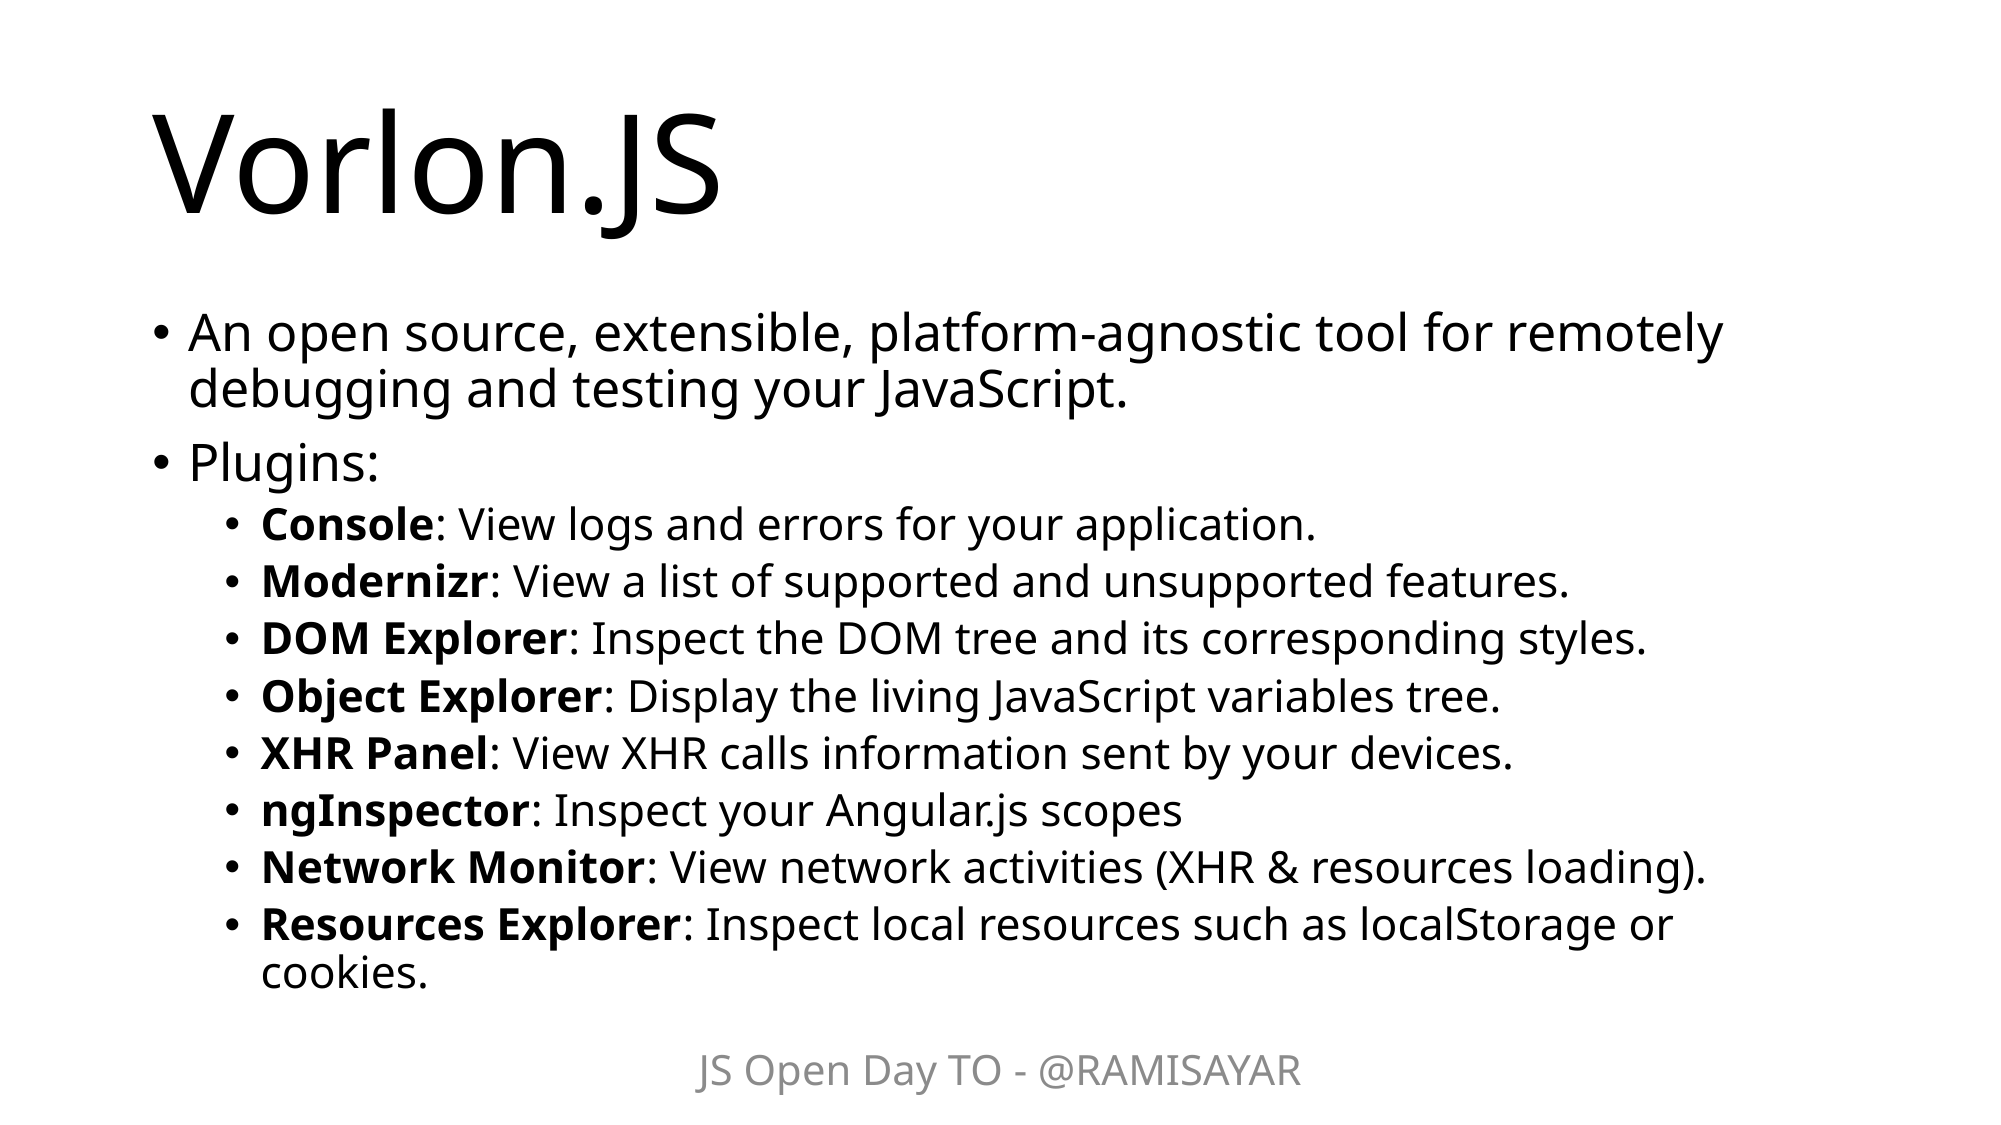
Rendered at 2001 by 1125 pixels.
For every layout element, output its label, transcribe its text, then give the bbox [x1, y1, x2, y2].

list An open source, extensible, platform-agnostic tool for remotely debugging and testing your JavaScript. Plugins: Console: View logs and errors for your application. Modernizr: View a list of supported and unsupported features. DOM Explorer: Inspect the DOM tree and its corresponding styles. Object Explorer: Display the living JavaScript variables tree. XHR Panel: View XHR calls information sent by your devices. ngInspector: Inspect your Angular.js scopes Network Monitor: View network activities (XHR & resources loading). Resources Explorer: Inspect local resources such as localStorage or cookies. [137, 299, 1863, 1014]
title Vorlon.JS [137, 59, 1863, 278]
footer JS Open Day TO - @RAMISAYAR [662, 1042, 1338, 1103]
